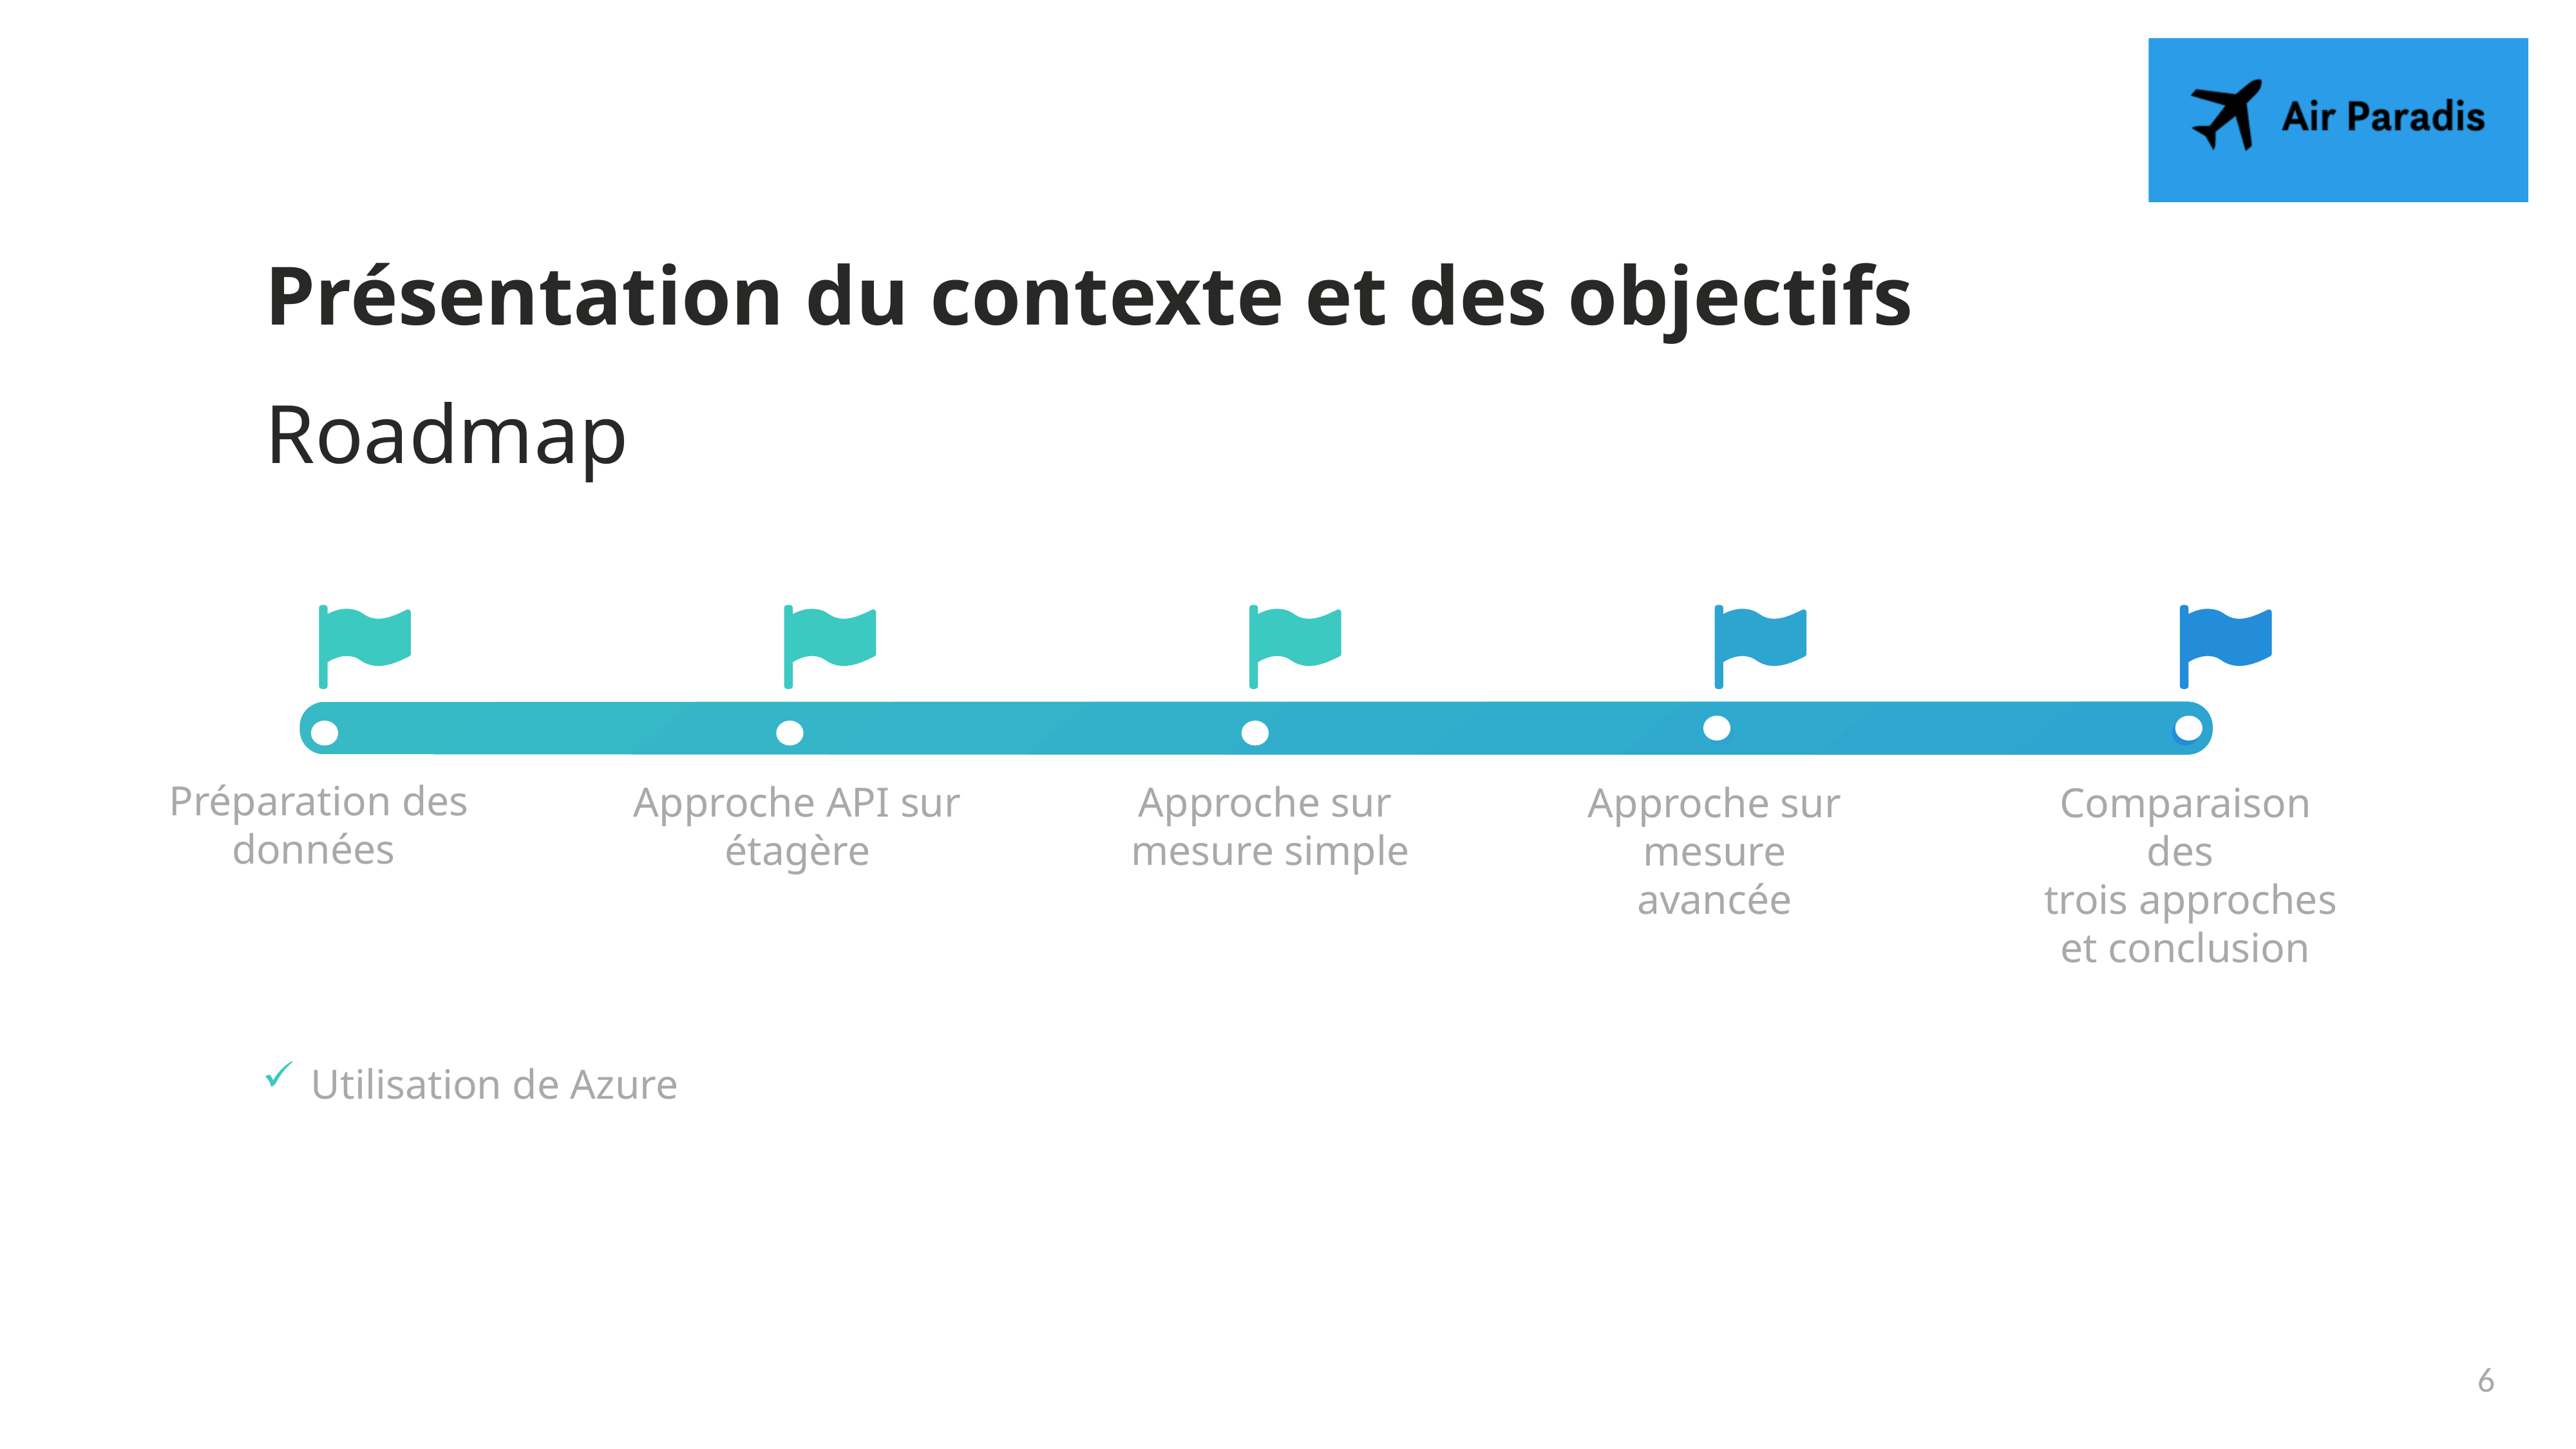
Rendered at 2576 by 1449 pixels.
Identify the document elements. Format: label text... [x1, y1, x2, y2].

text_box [142, 605, 2358, 967]
text_box Présentation du contexte et des objectifs [255, 234, 2380, 351]
text_box Utilisation de Azure [253, 967, 2011, 1165]
text_box Roadmap [255, 373, 1294, 489]
picture [2147, 37, 2529, 202]
slide_number 6 [2443, 1346, 2530, 1410]
